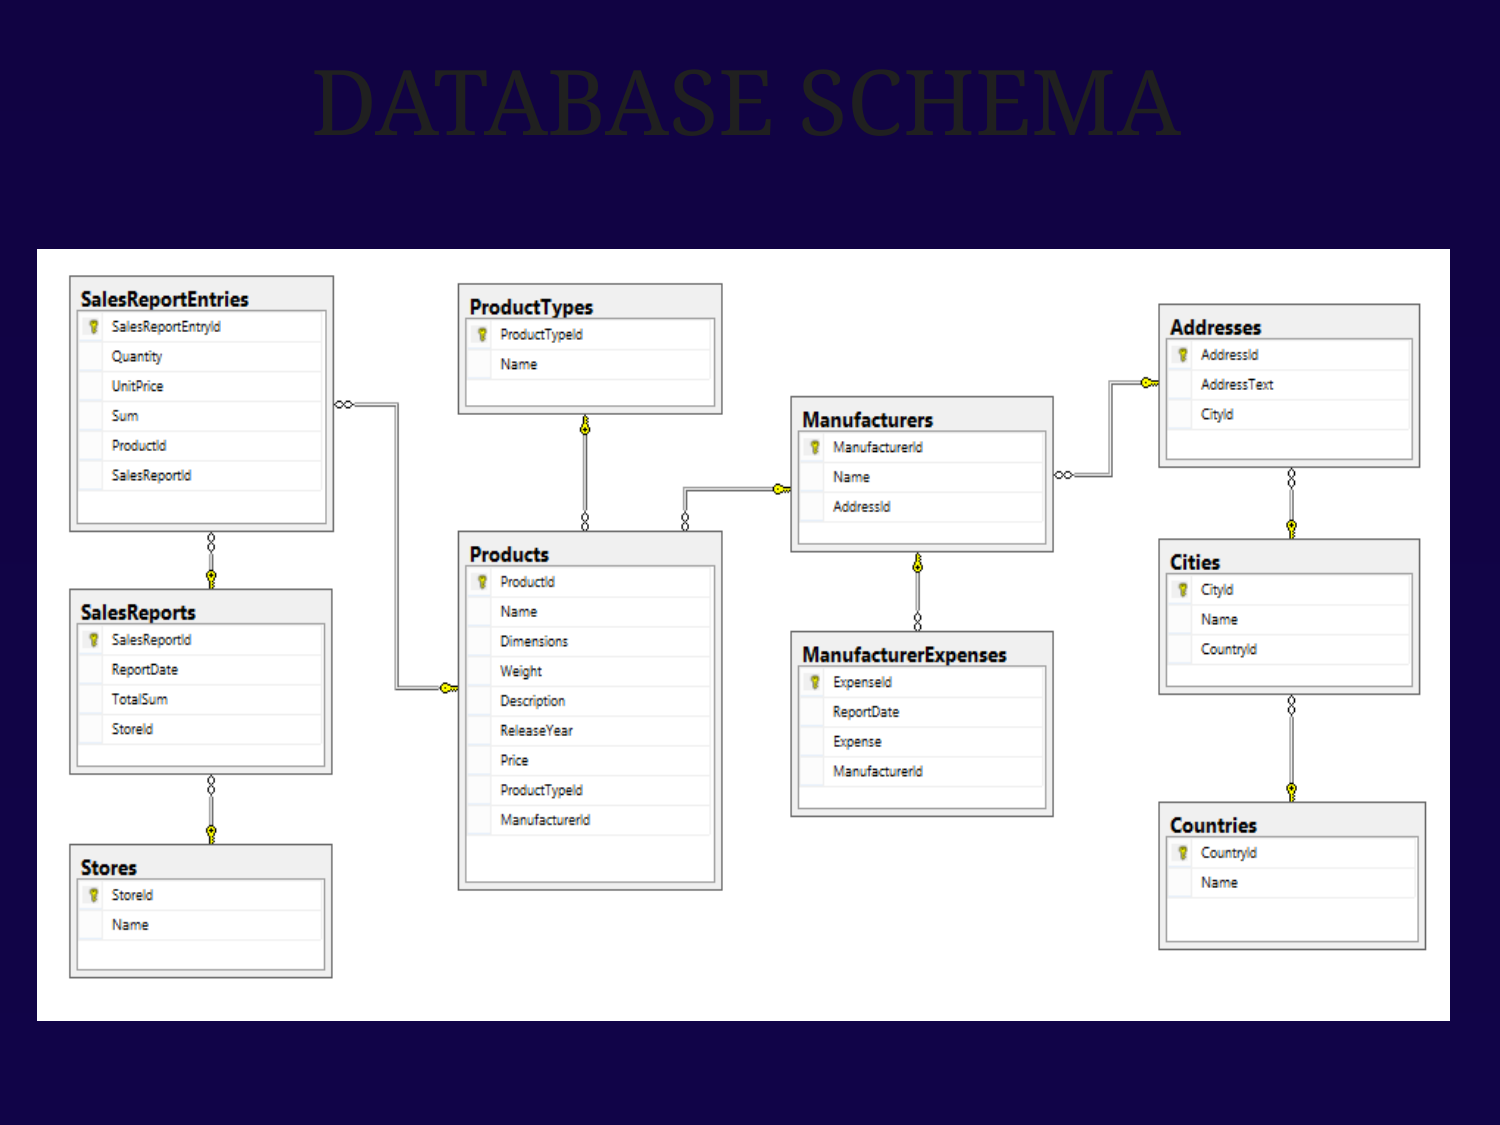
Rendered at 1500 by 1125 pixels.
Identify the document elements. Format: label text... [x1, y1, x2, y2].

title Database schema [75, 37, 1418, 163]
picture [37, 249, 1451, 1021]
